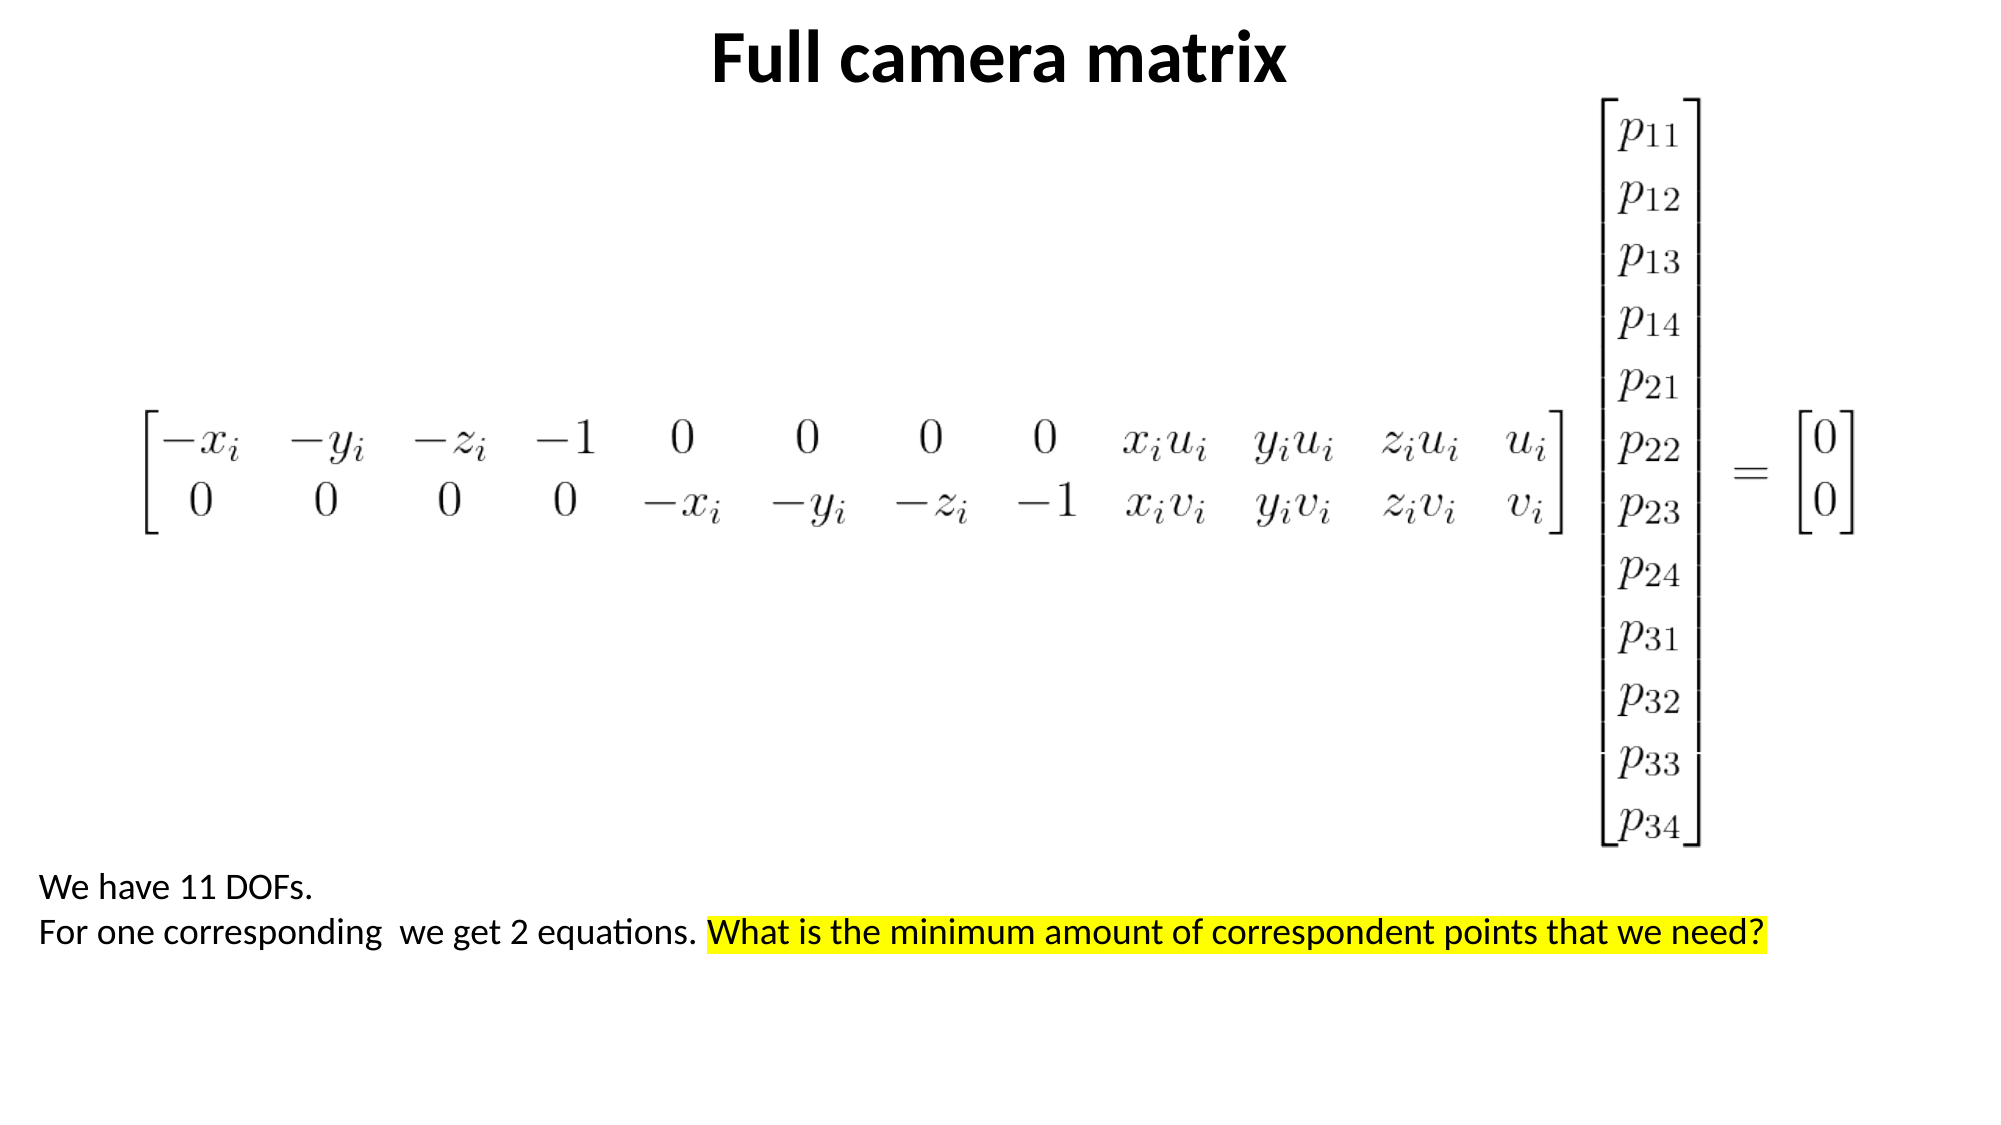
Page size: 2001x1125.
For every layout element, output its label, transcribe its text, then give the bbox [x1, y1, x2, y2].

picture [145, 96, 1855, 848]
text_box Full camera matrix [275, 0, 1725, 93]
